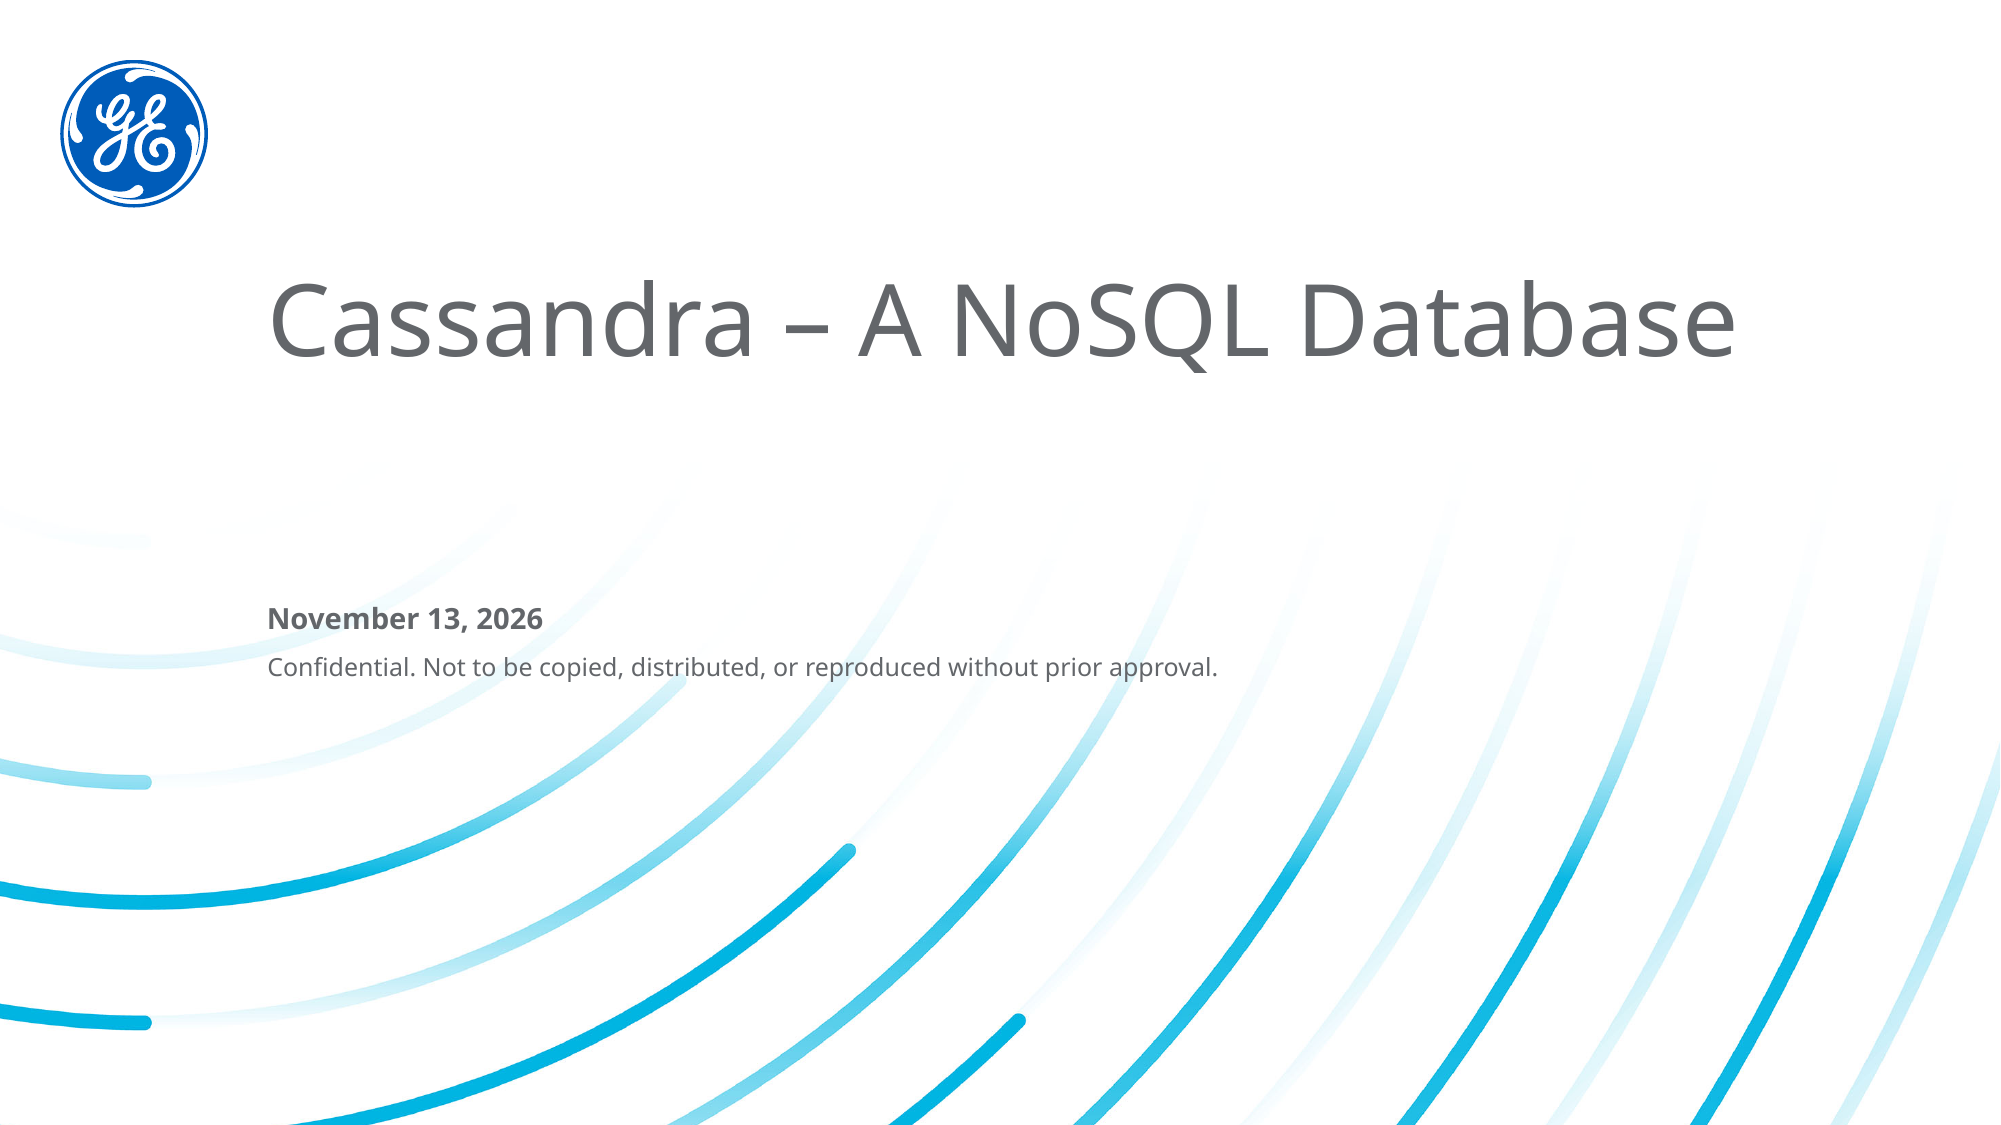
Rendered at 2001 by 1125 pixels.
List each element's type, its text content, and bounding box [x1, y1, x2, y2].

title Cassandra – A NoSQL Database [267, 270, 1744, 526]
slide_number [266, 600, 1000, 642]
picture [0, 0, 2001, 1125]
